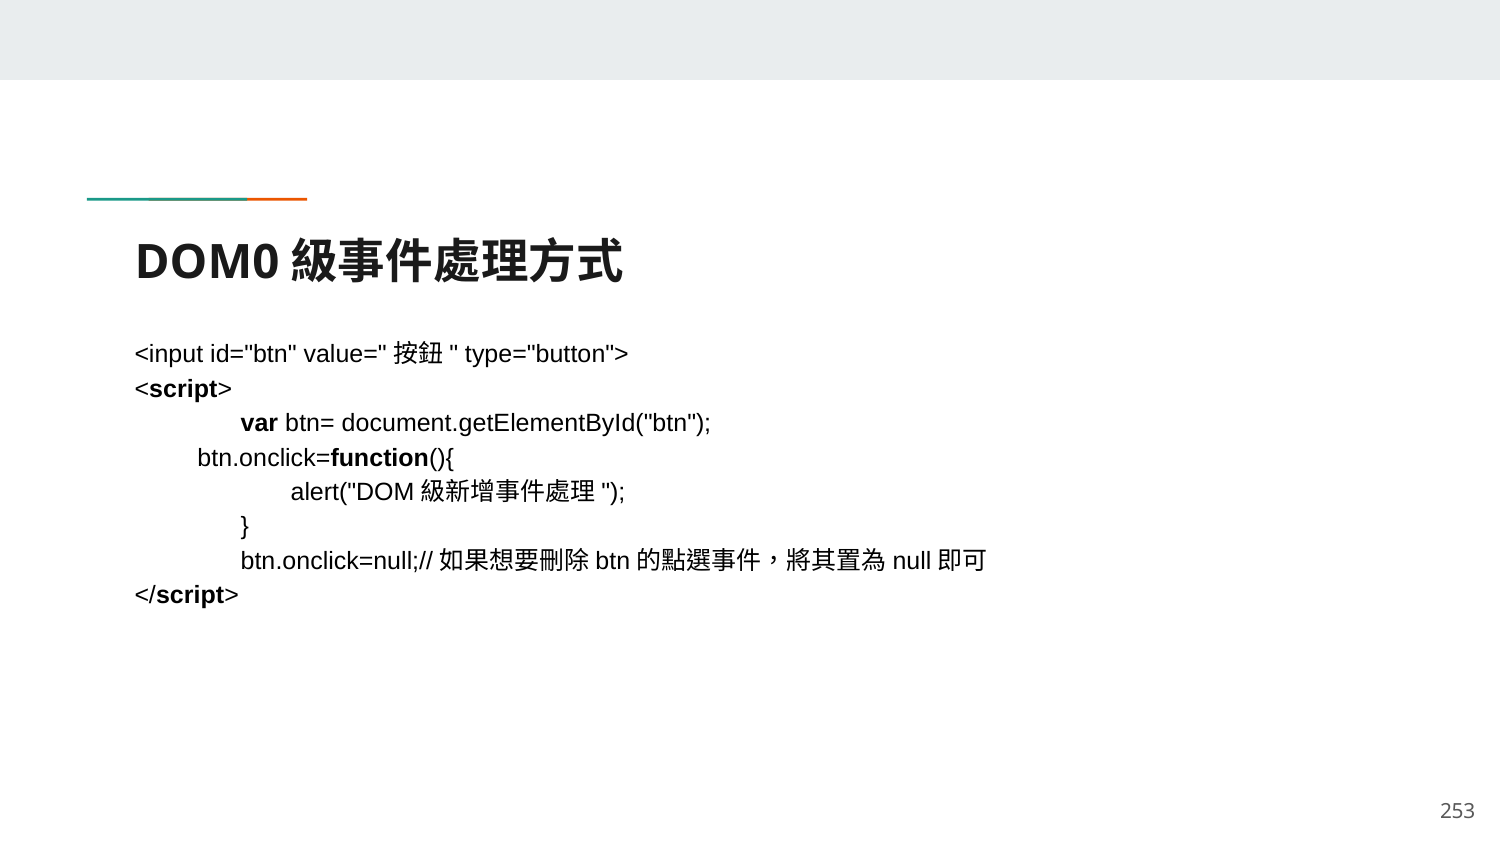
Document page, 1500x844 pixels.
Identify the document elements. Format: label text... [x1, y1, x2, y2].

title DOM0級事件處理方式 [119, 216, 1381, 305]
text_box <input id="btn" value="按鈕" type="button"> <script> var btn= document.getElementById("btn"); btn.onclick=function(){ alert("DOM級新增事件處理"); } btn.onclick=null;//如果想要刪除btn的點選事件，將其置為null即可 </script> [119, 318, 1010, 675]
slide_number ‹#› [1400, 779, 1491, 844]
